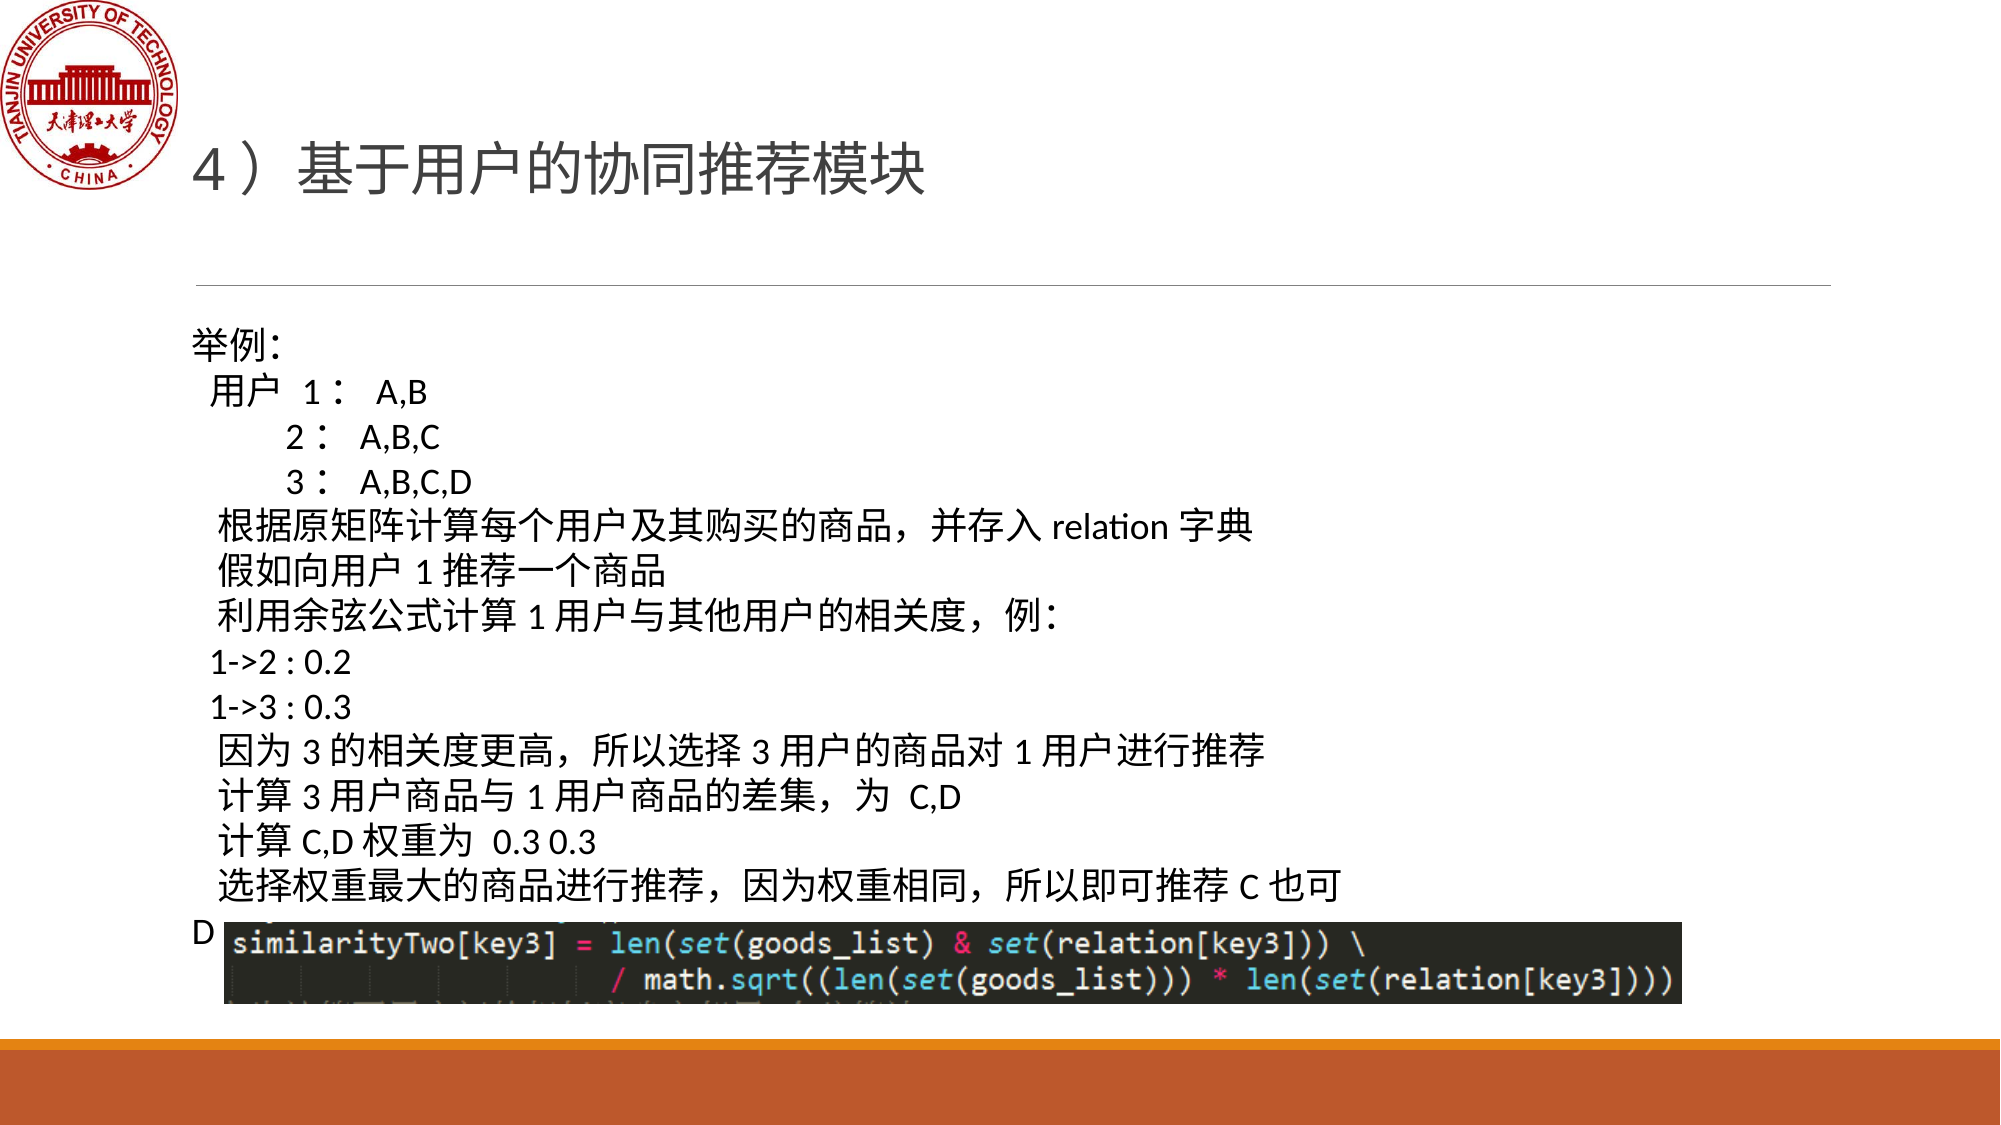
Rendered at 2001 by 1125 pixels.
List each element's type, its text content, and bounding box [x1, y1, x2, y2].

picture [0, 0, 178, 191]
text_box 举例： 用户 1：A,B 2：A,B,C 3：A,B,C,D 根据原矩阵计算每个用户及其购买的商品，并存入relation字典 假如向用户1推荐一个商品 利用余弦公式计算1用户与其他用户的相关度，例： 1->2 : 0.2 1->3 : 0.3 因为3的相关度更高，所以选择3用户的商品对1用户进行推荐 计算3用户商品与1用户商品的差集，为 C,D 计算C,D权重为 0.3 0.3 选择权重最大的商品进行推荐，因为权重相同，所以即可推荐C也可D [177, 314, 1378, 960]
title 4）基于用户的协同推荐模块 [177, 94, 1828, 211]
picture [223, 921, 1683, 1004]
